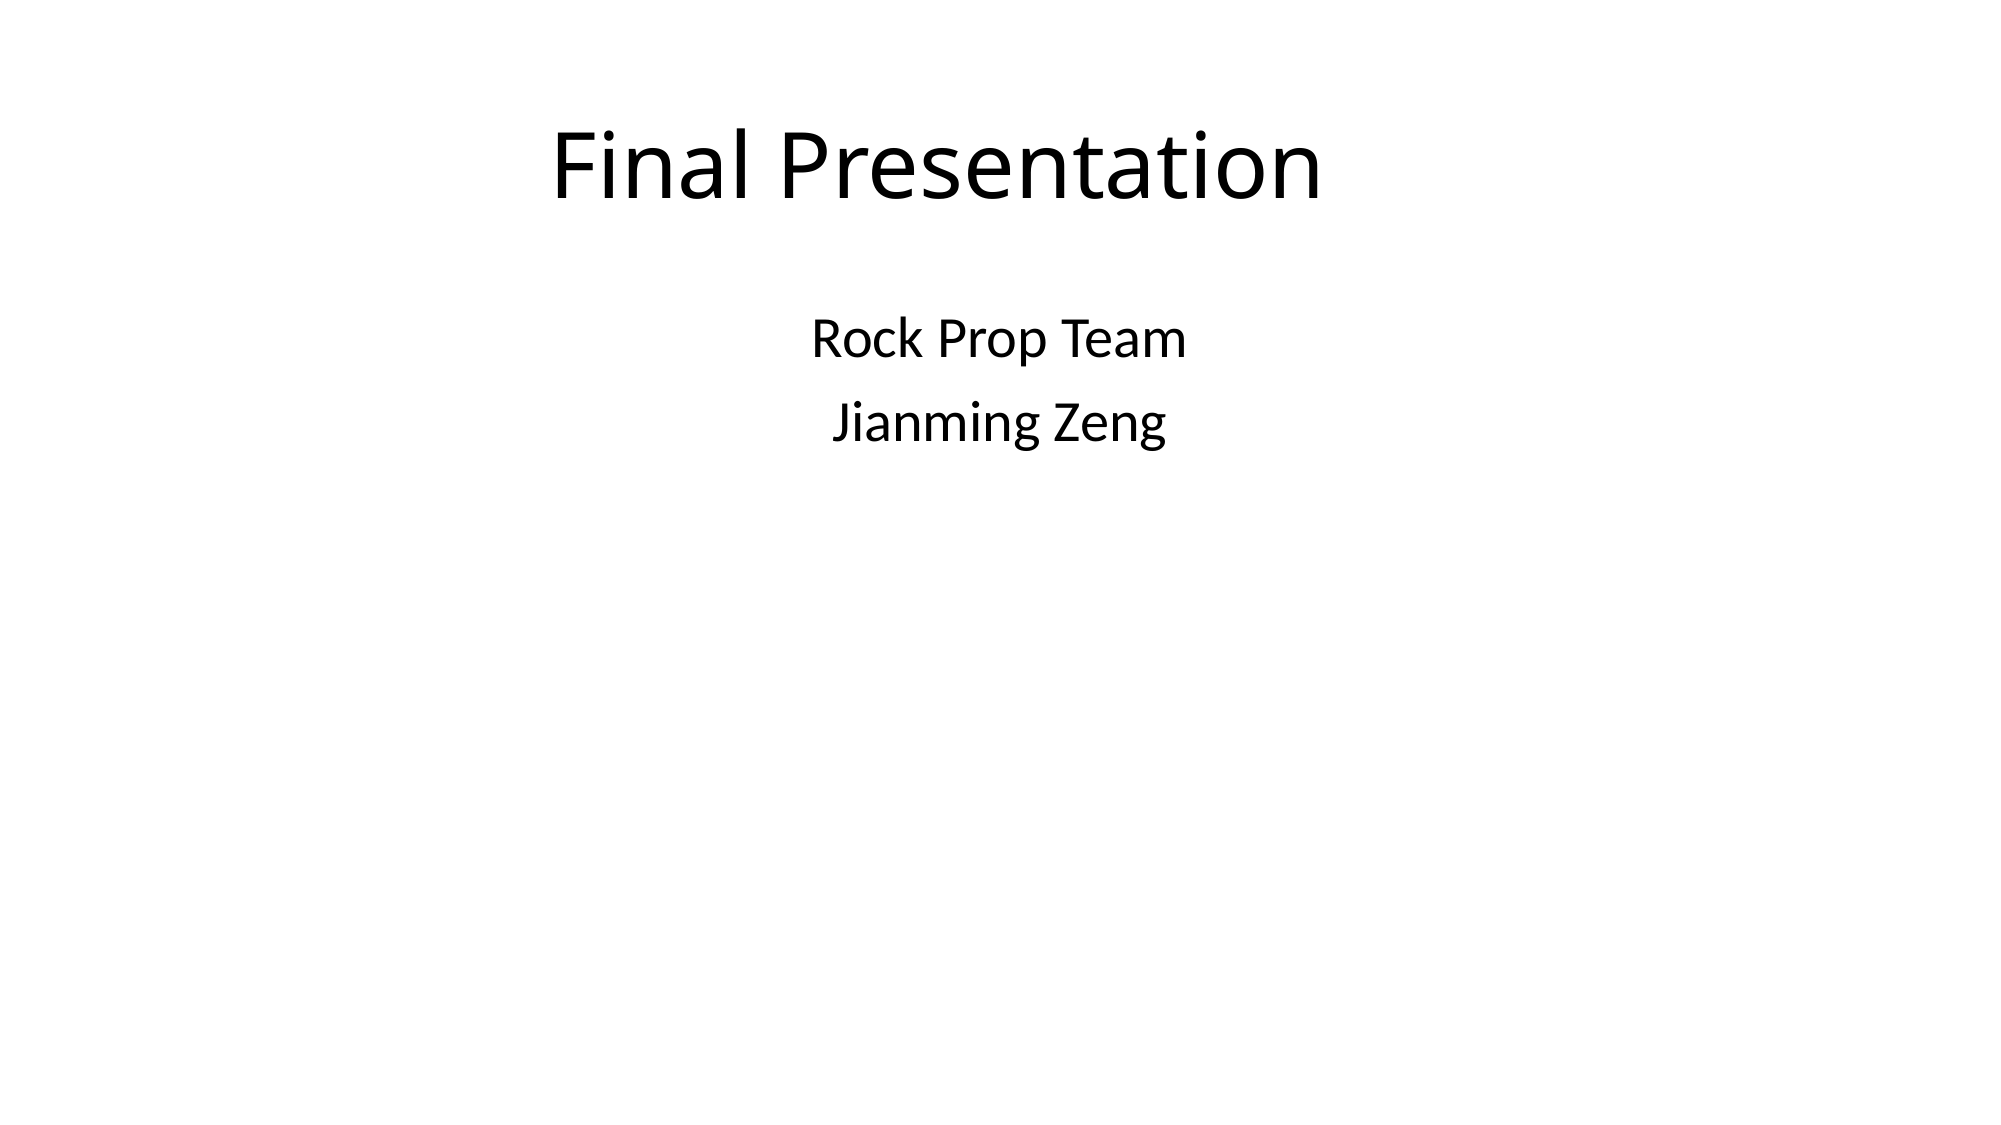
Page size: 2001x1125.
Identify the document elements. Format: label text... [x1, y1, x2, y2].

title Final Presentation [137, 59, 1863, 278]
list Rock Prop Team Jianming Zeng [137, 299, 1863, 1014]
